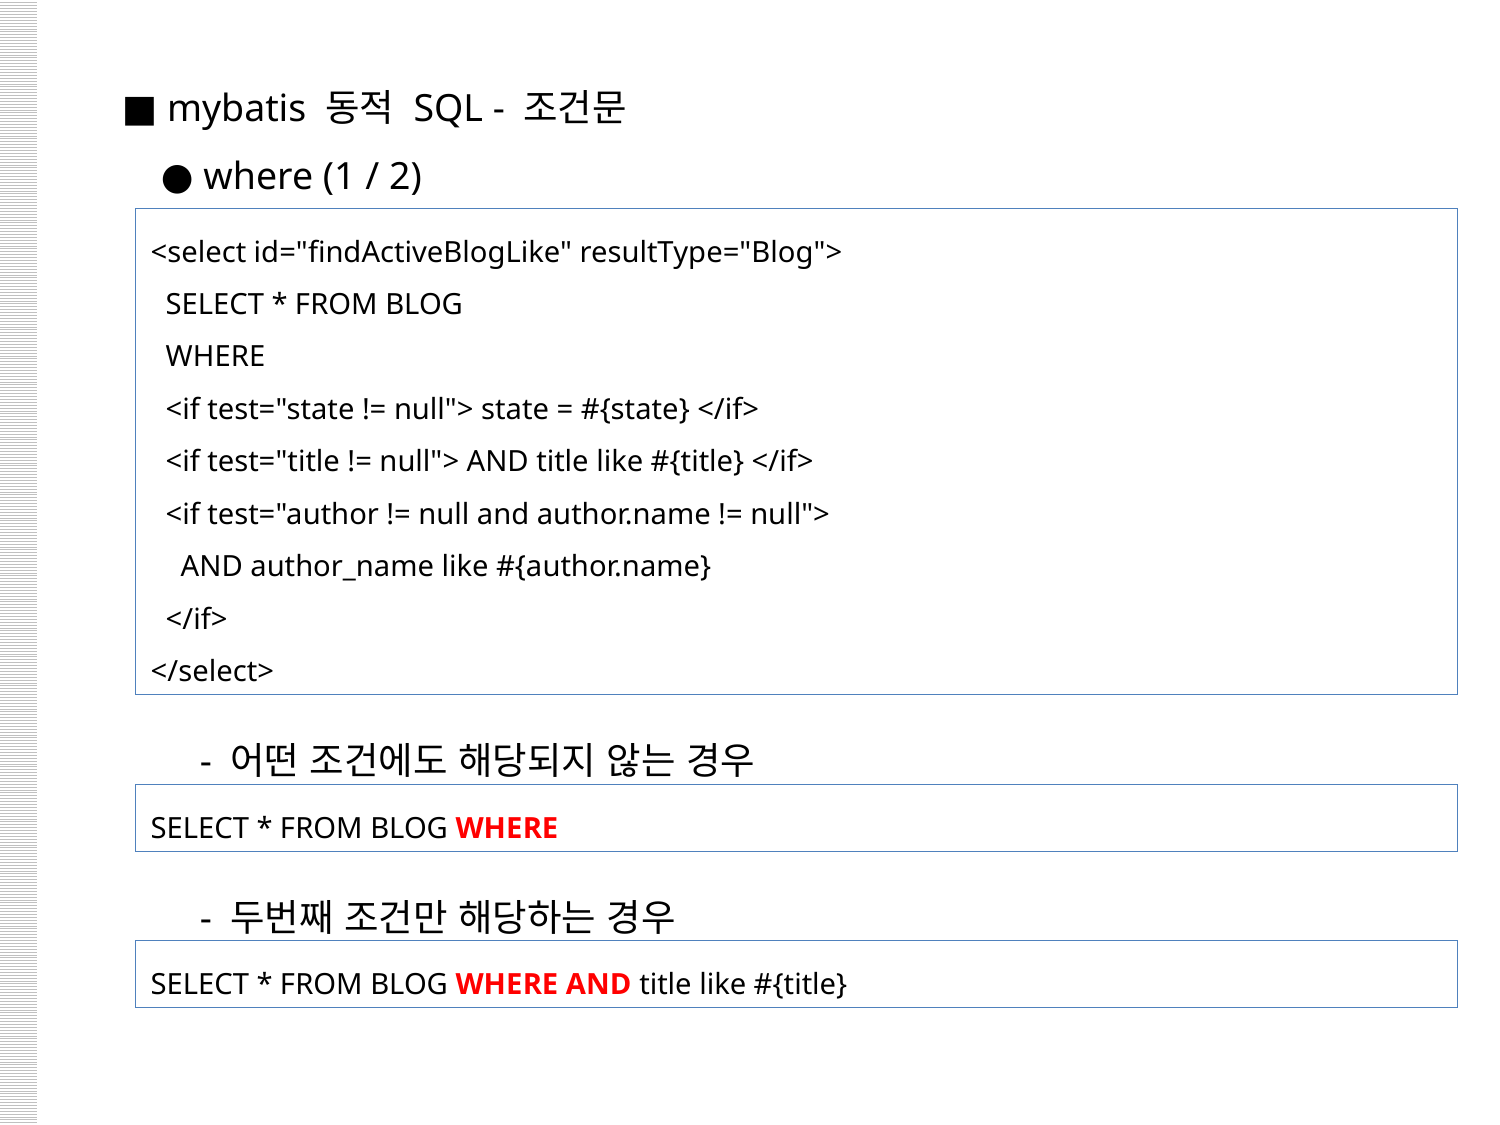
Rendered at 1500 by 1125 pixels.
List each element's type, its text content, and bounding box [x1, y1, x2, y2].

text_box SELECT * FROM BLOG WHERE AND title like #{title} [135, 940, 1458, 1008]
text_box <select id="findActiveBlogLike" resultType="Blog"> SELECT * FROM BLOG WHERE <if test="state != null"> state = #{state} </if> <if test="title != null"> AND title like #{title} </if> <if test="author != null and author.name != null"> AND author_name like #{author.name} </if> </select> [135, 208, 1458, 695]
text_box ■ mybatis 동적 SQL - 조건문 ● where (1 / 2) - 어떤 조건에도 해당되지 않는 경우 - 두번째 조건만 해당하는 경우 [107, 54, 771, 947]
text_box SELECT * FROM BLOG WHERE [135, 784, 1458, 852]
